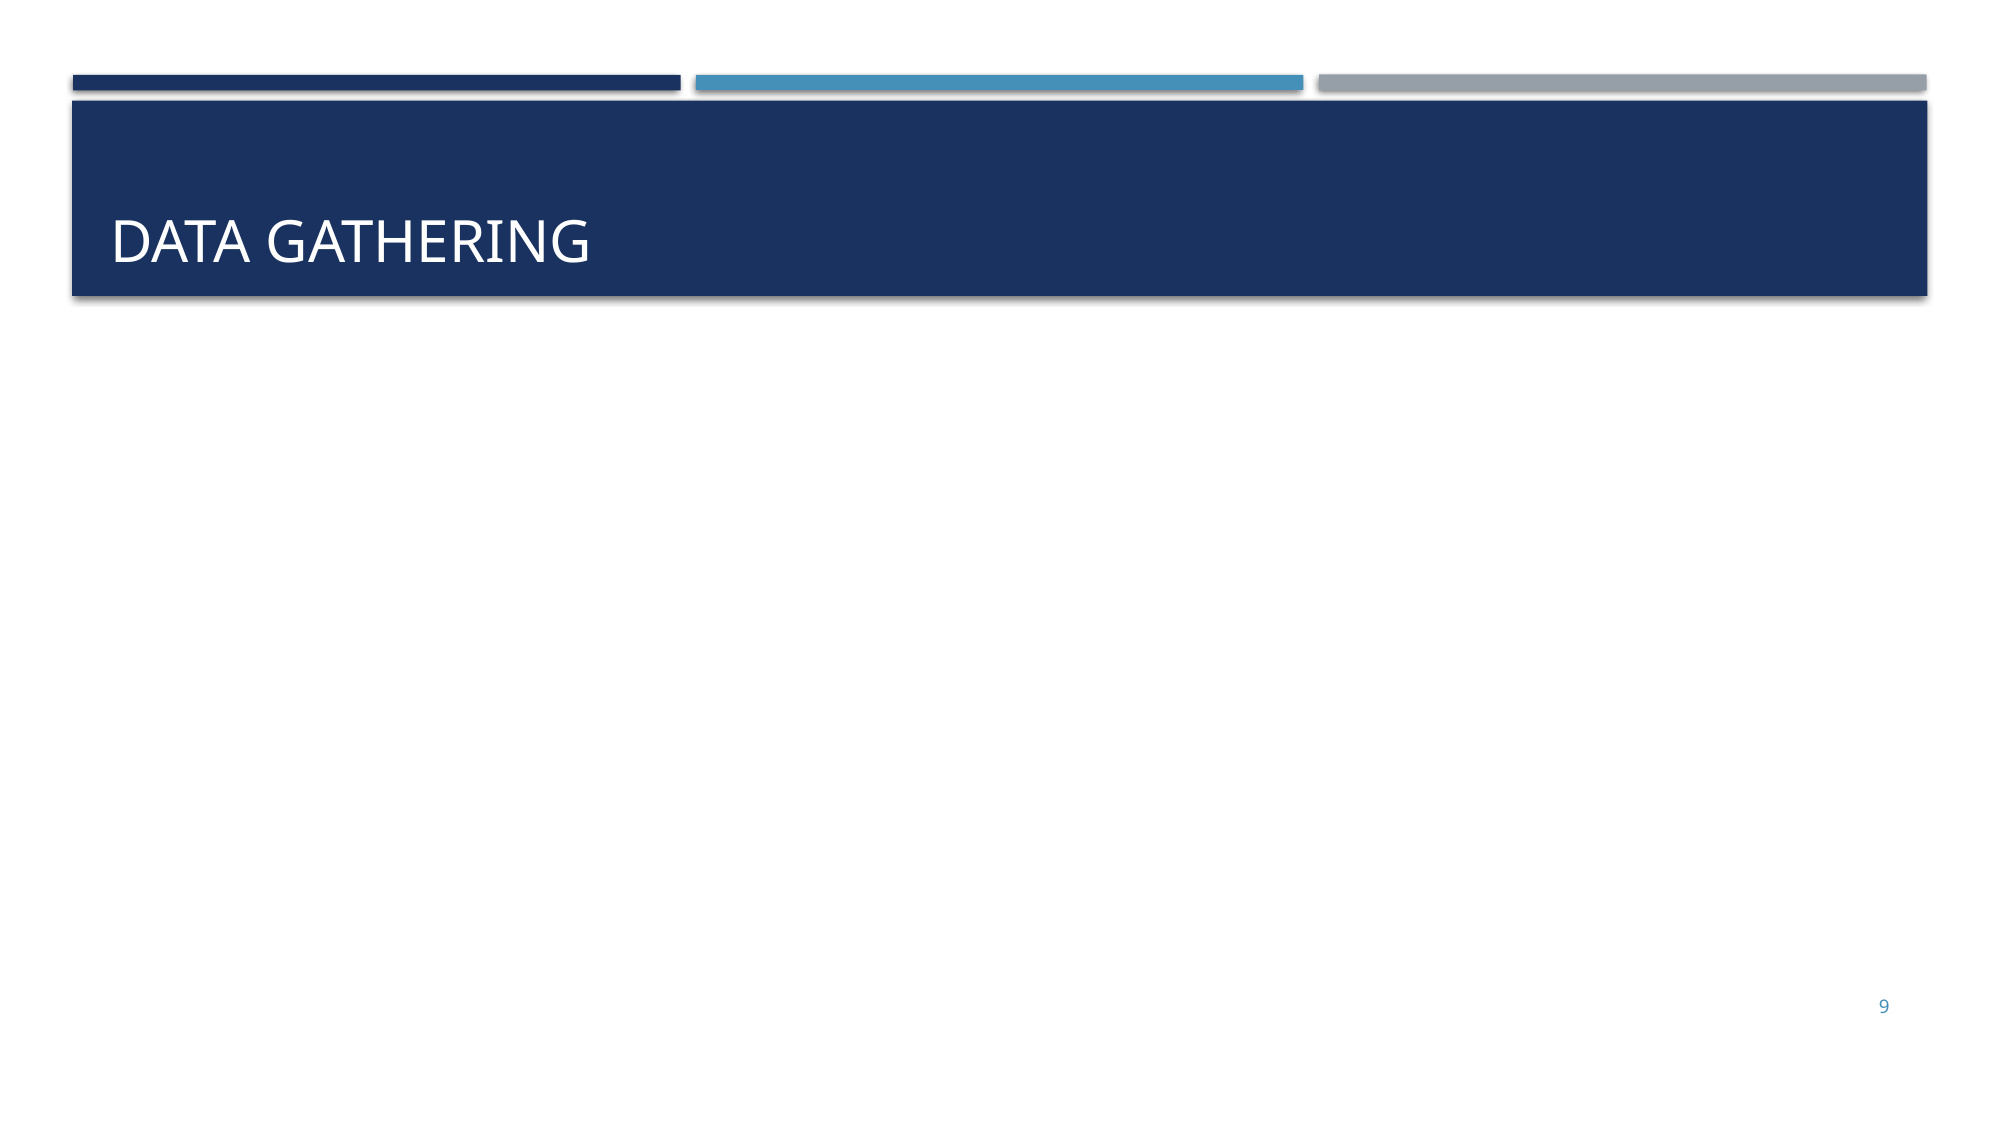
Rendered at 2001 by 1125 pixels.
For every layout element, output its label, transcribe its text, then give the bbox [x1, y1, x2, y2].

slide_number 9 [1732, 977, 1905, 1037]
title Data Gathering [95, 115, 1905, 282]
